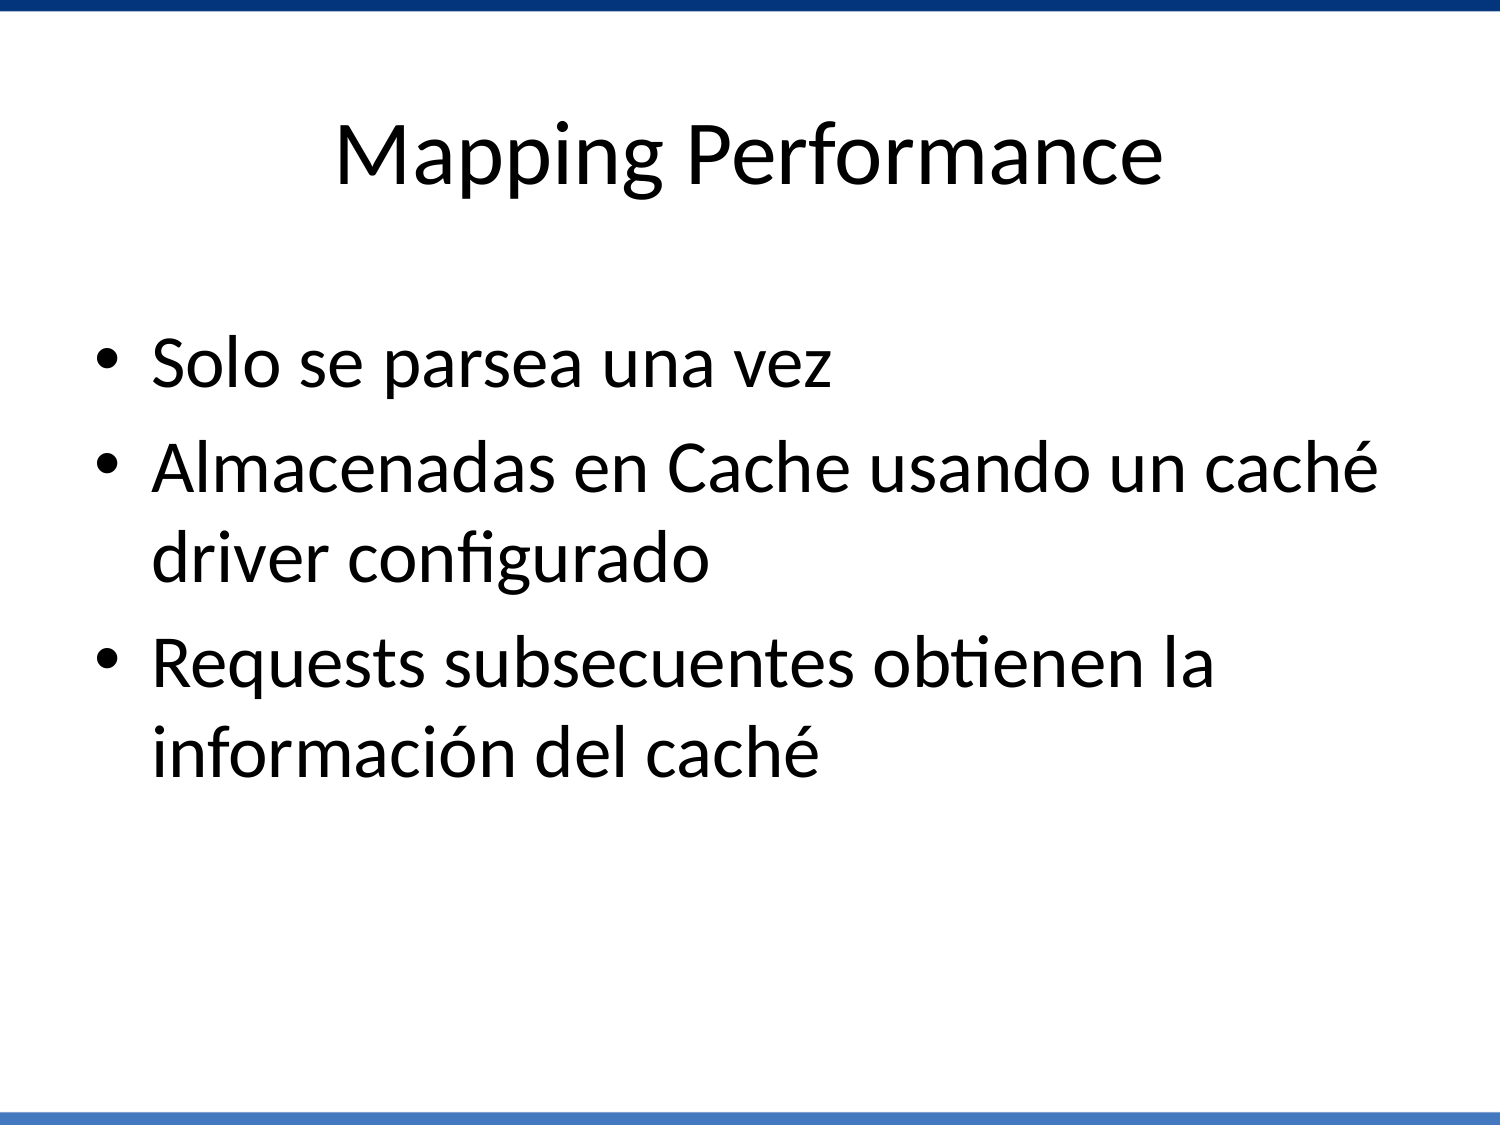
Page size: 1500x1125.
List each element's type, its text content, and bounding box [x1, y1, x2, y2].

list Solo se parsea una vez Almacenadas en Cache usando un caché driver configurado Requests subsecuentes obtienen la información del caché [79, 304, 1430, 973]
title Mapping Performance [75, 82, 1425, 213]
picture [0, 0, 1500, 1125]
